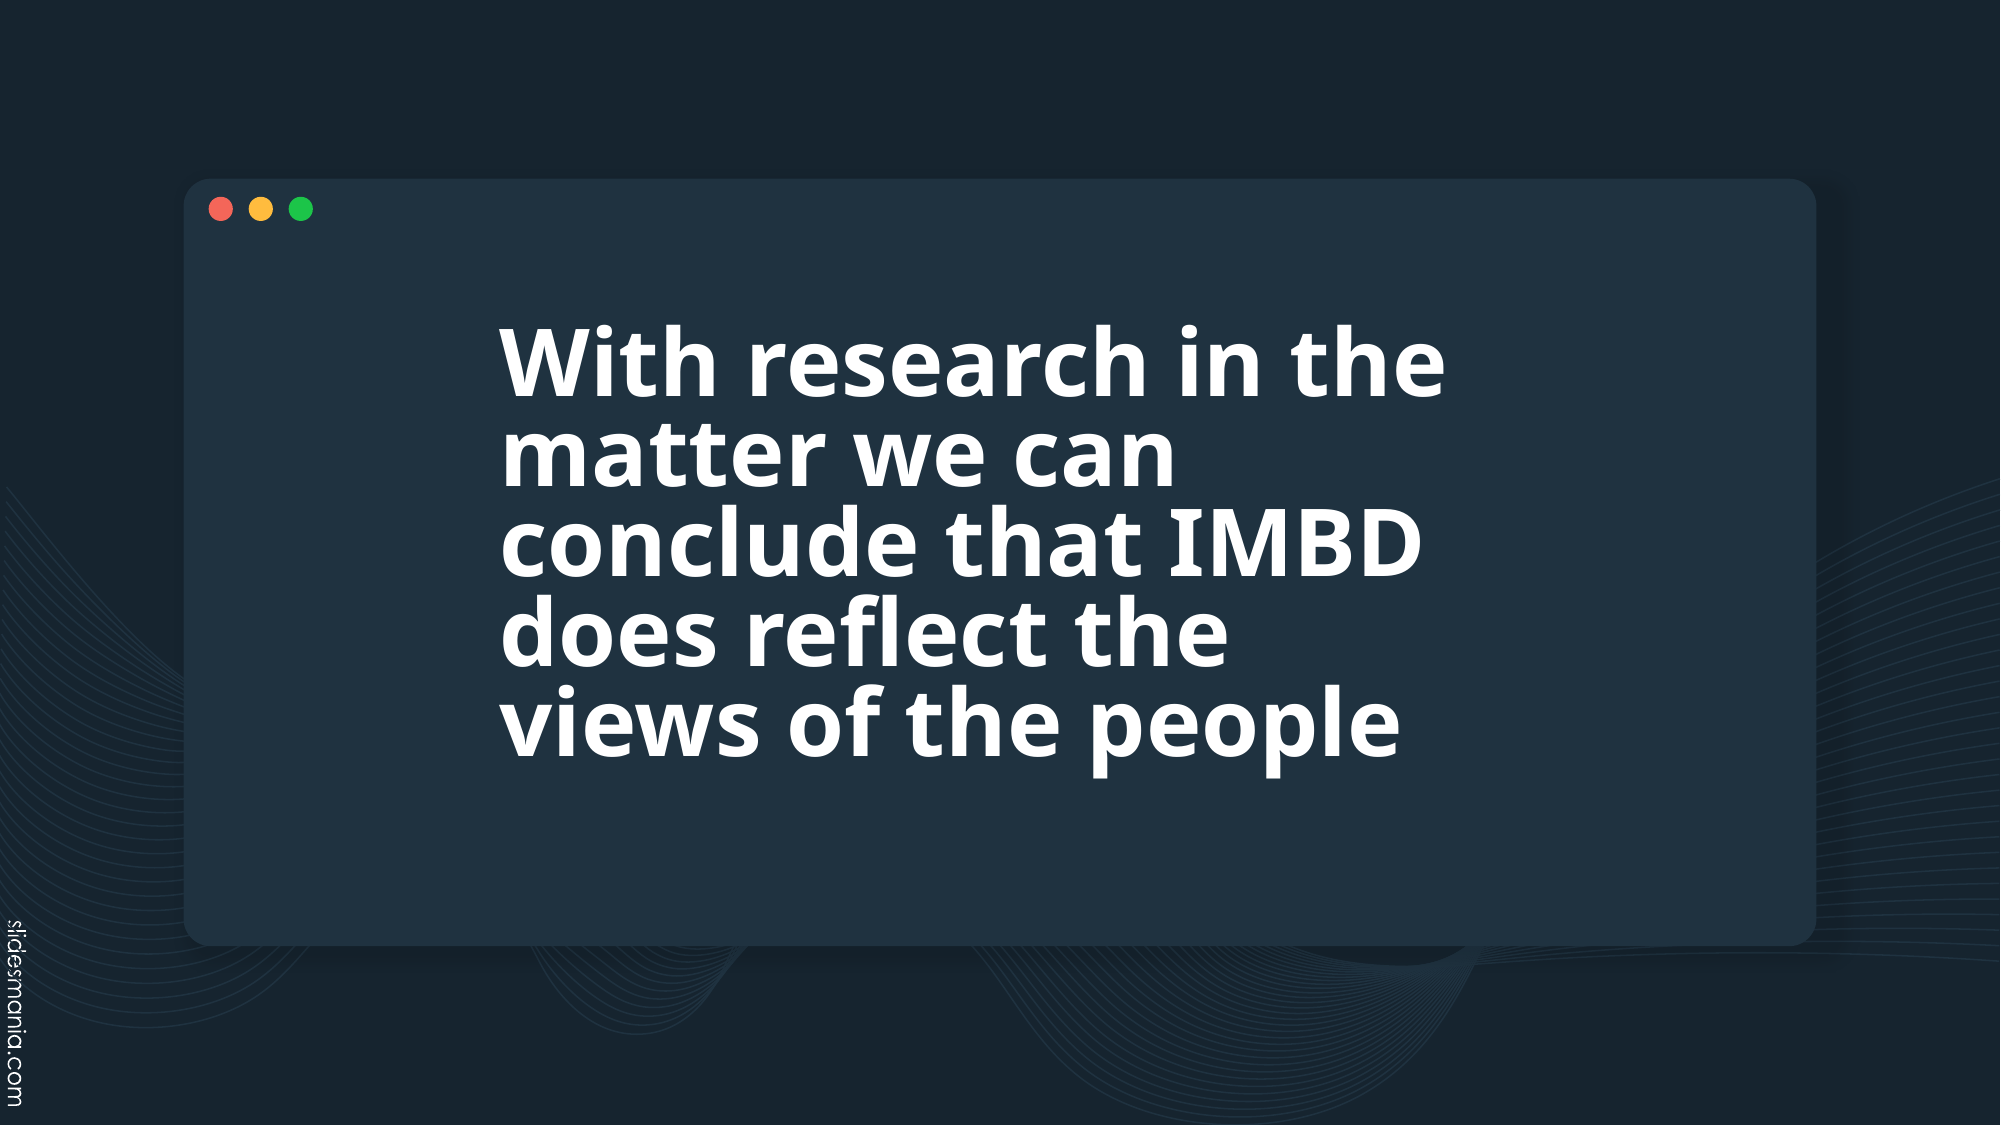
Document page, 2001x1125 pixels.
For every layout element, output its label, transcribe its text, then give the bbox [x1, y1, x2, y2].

title With research in the matter we can conclude that IMBD does reflect the views of the people [479, 304, 1521, 563]
